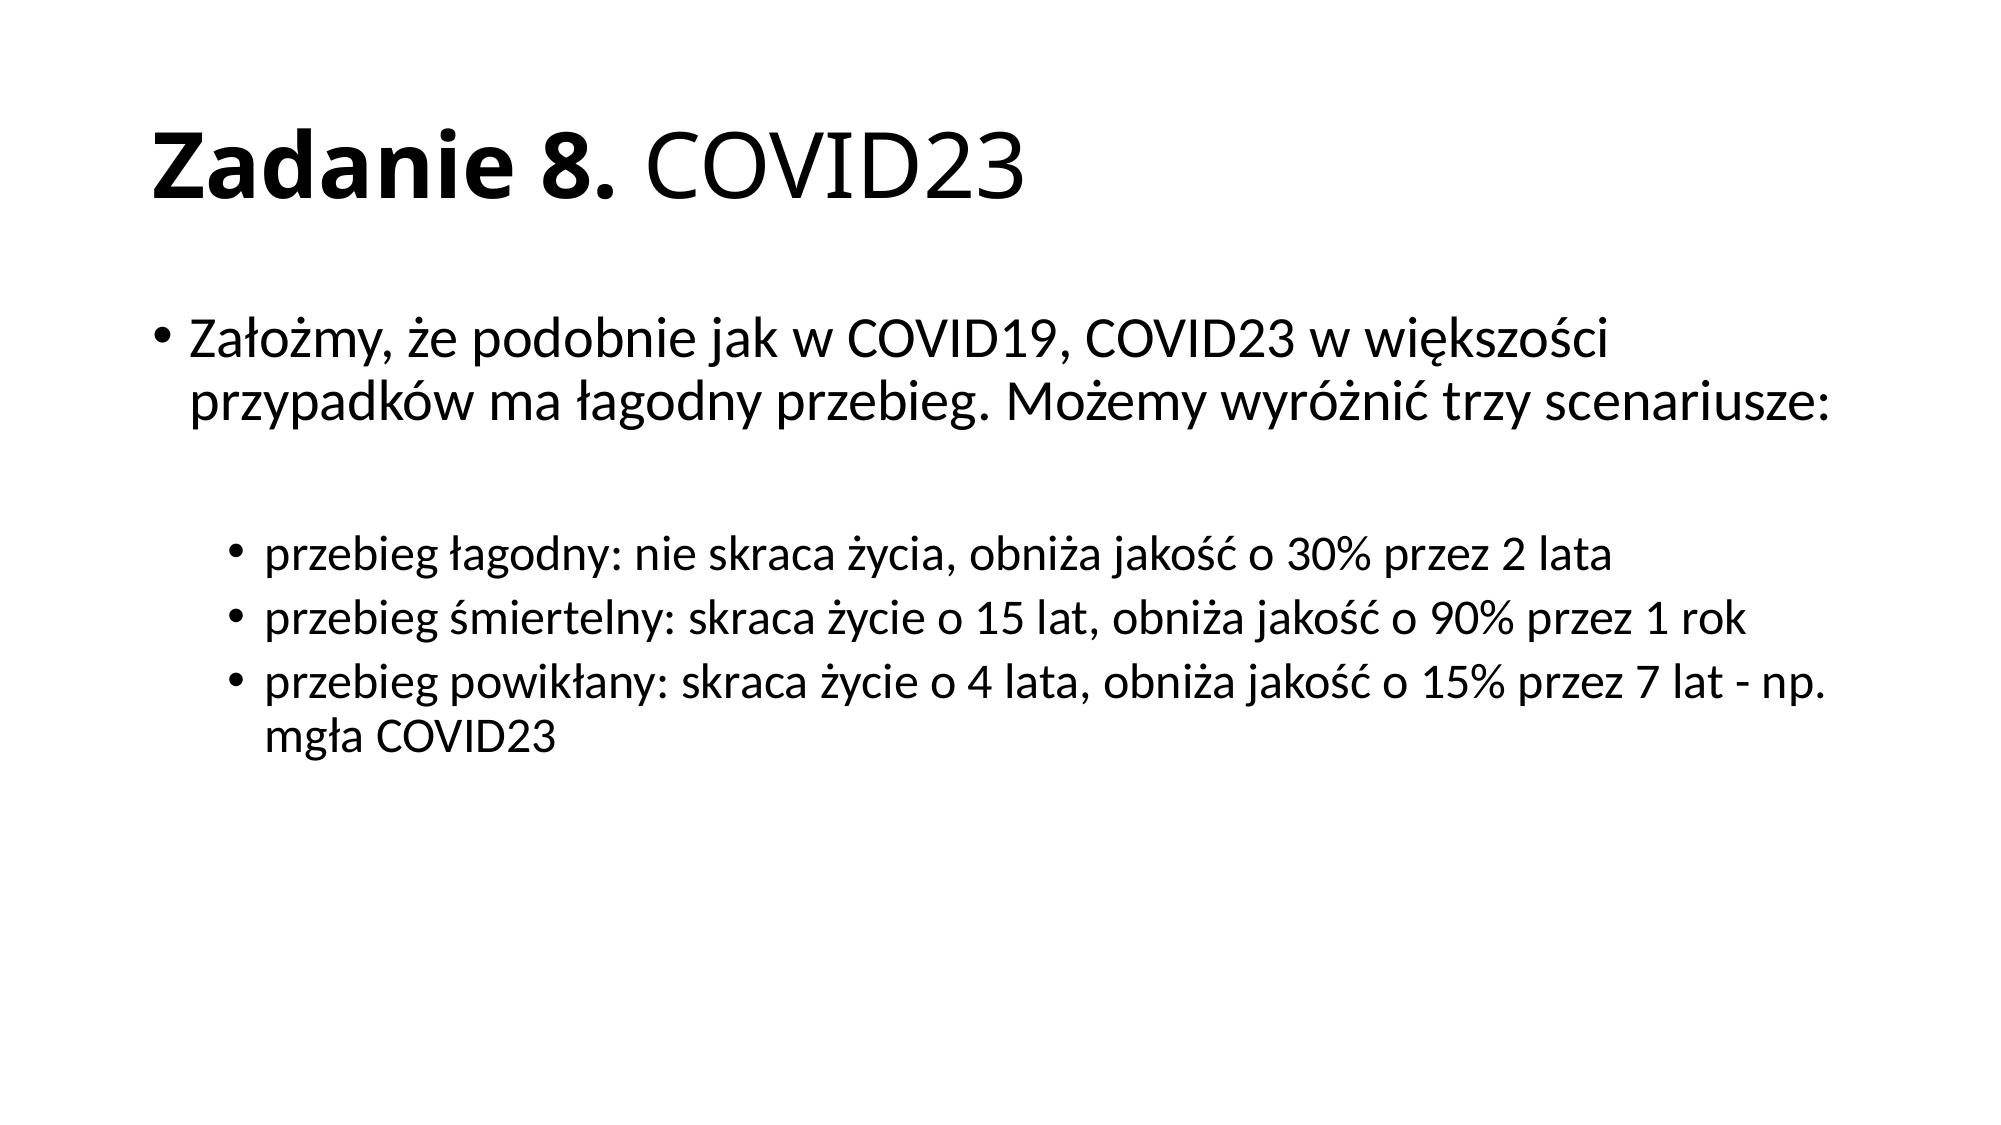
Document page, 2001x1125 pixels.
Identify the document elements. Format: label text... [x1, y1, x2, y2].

list Założmy, że podobnie jak w COVID19, COVID23 w większości przypadków ma łagodny przebieg. Możemy wyróżnić trzy scenariusze: przebieg łagodny: nie skraca życia, obniża jakość o 30% przez 2 lata przebieg śmiertelny: skraca życie o 15 lat, obniża jakość o 90% przez 1 rok przebieg powikłany: skraca życie o 4 lata, obniża jakość o 15% przez 7 lat - np. mgła COVID23 [137, 299, 1863, 1014]
title Zadanie 8. COVID23 [137, 59, 1863, 278]
